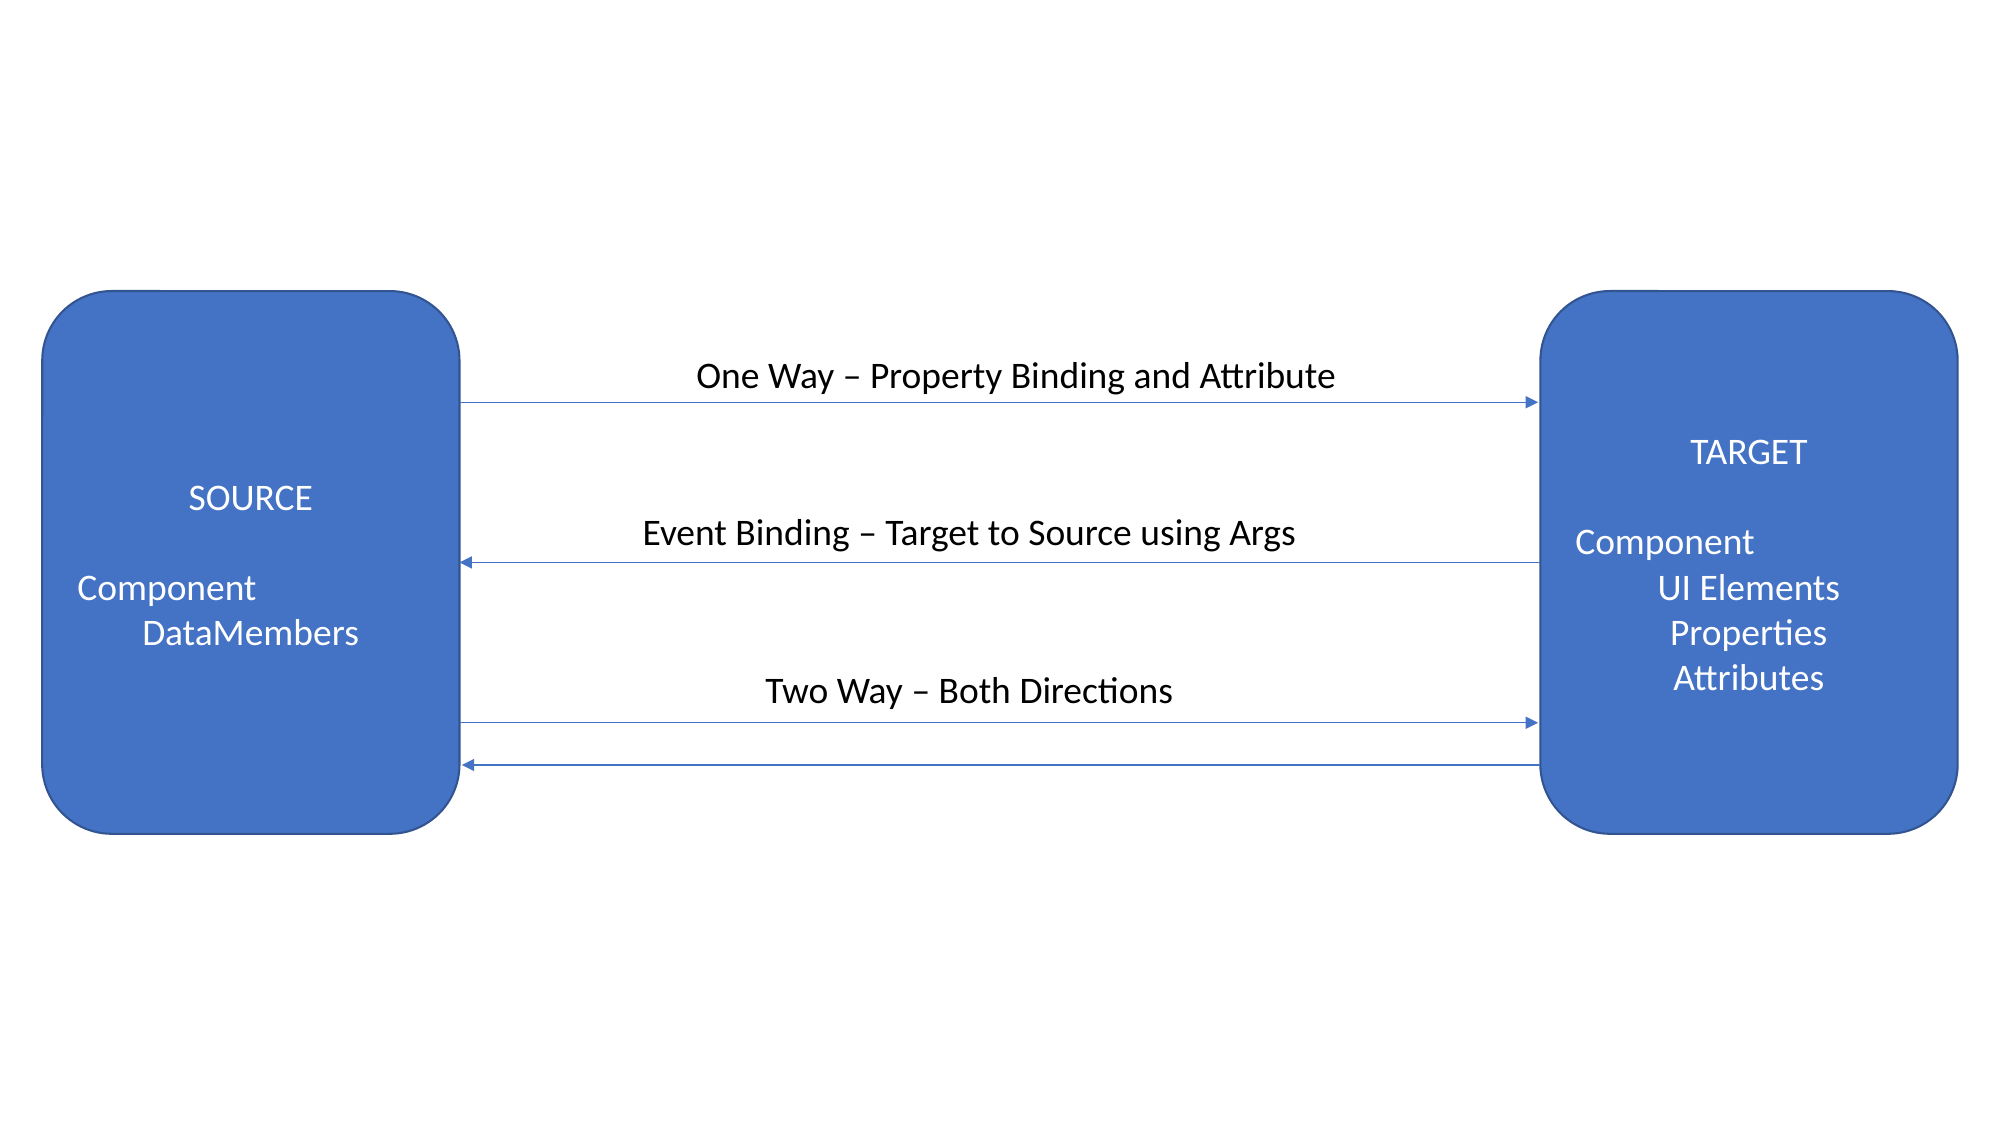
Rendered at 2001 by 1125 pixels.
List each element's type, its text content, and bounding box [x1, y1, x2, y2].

text_box SOURCE Component DataMembers [41, 289, 461, 835]
text_box One Way – Property Binding and Attribute [681, 343, 1352, 402]
text_box Two Way – Both Directions [750, 658, 1189, 719]
text_box TARGET Component UI Elements Properties Attributes [1539, 289, 1959, 835]
text_box Event Binding – Target to Source using Args [627, 500, 1312, 560]
